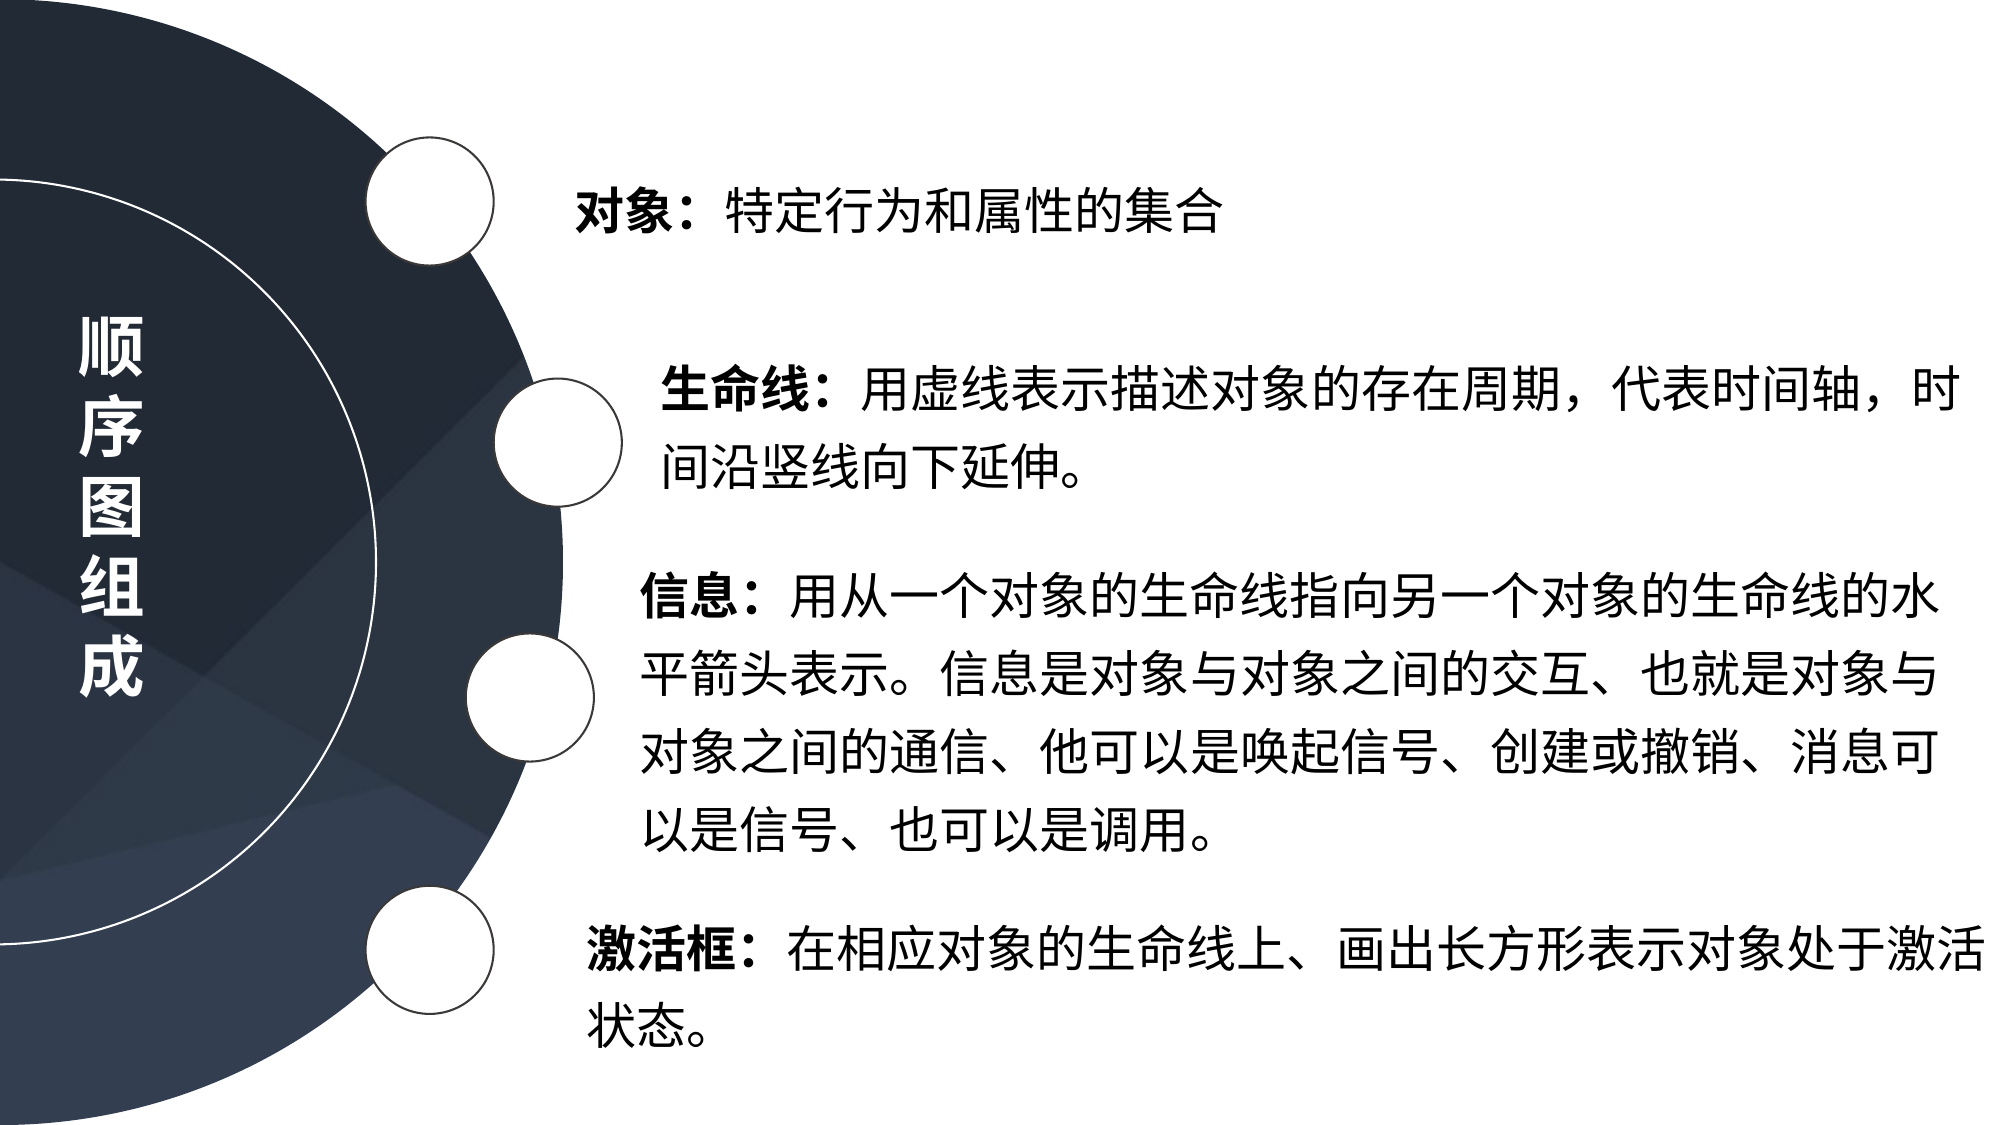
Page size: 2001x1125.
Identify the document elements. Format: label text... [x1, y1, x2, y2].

picture [0, 0, 563, 1125]
text_box [563, 377, 623, 508]
text_box 对象：特定行为和属性的集合 [563, 156, 1974, 246]
text_box 信息：用从一个对象的生命线指向另一个对象的生命线的水平箭头表示。信息是对象与对象之间的交互、也就是对象与对象之间的通信、他可以是唤起信号、创建或撤销、消息可以是信号、也可以是调用。 [628, 540, 2000, 864]
text_box 生命线：用虚线表示描述对象的存在周期，代表时间轴，时间沿竖线向下延伸。 [649, 334, 1979, 502]
text_box [563, 641, 595, 754]
text_box 激活框：在相应对象的生命线上、画出长方形表示对象处于激活状态。 [575, 893, 2000, 1061]
